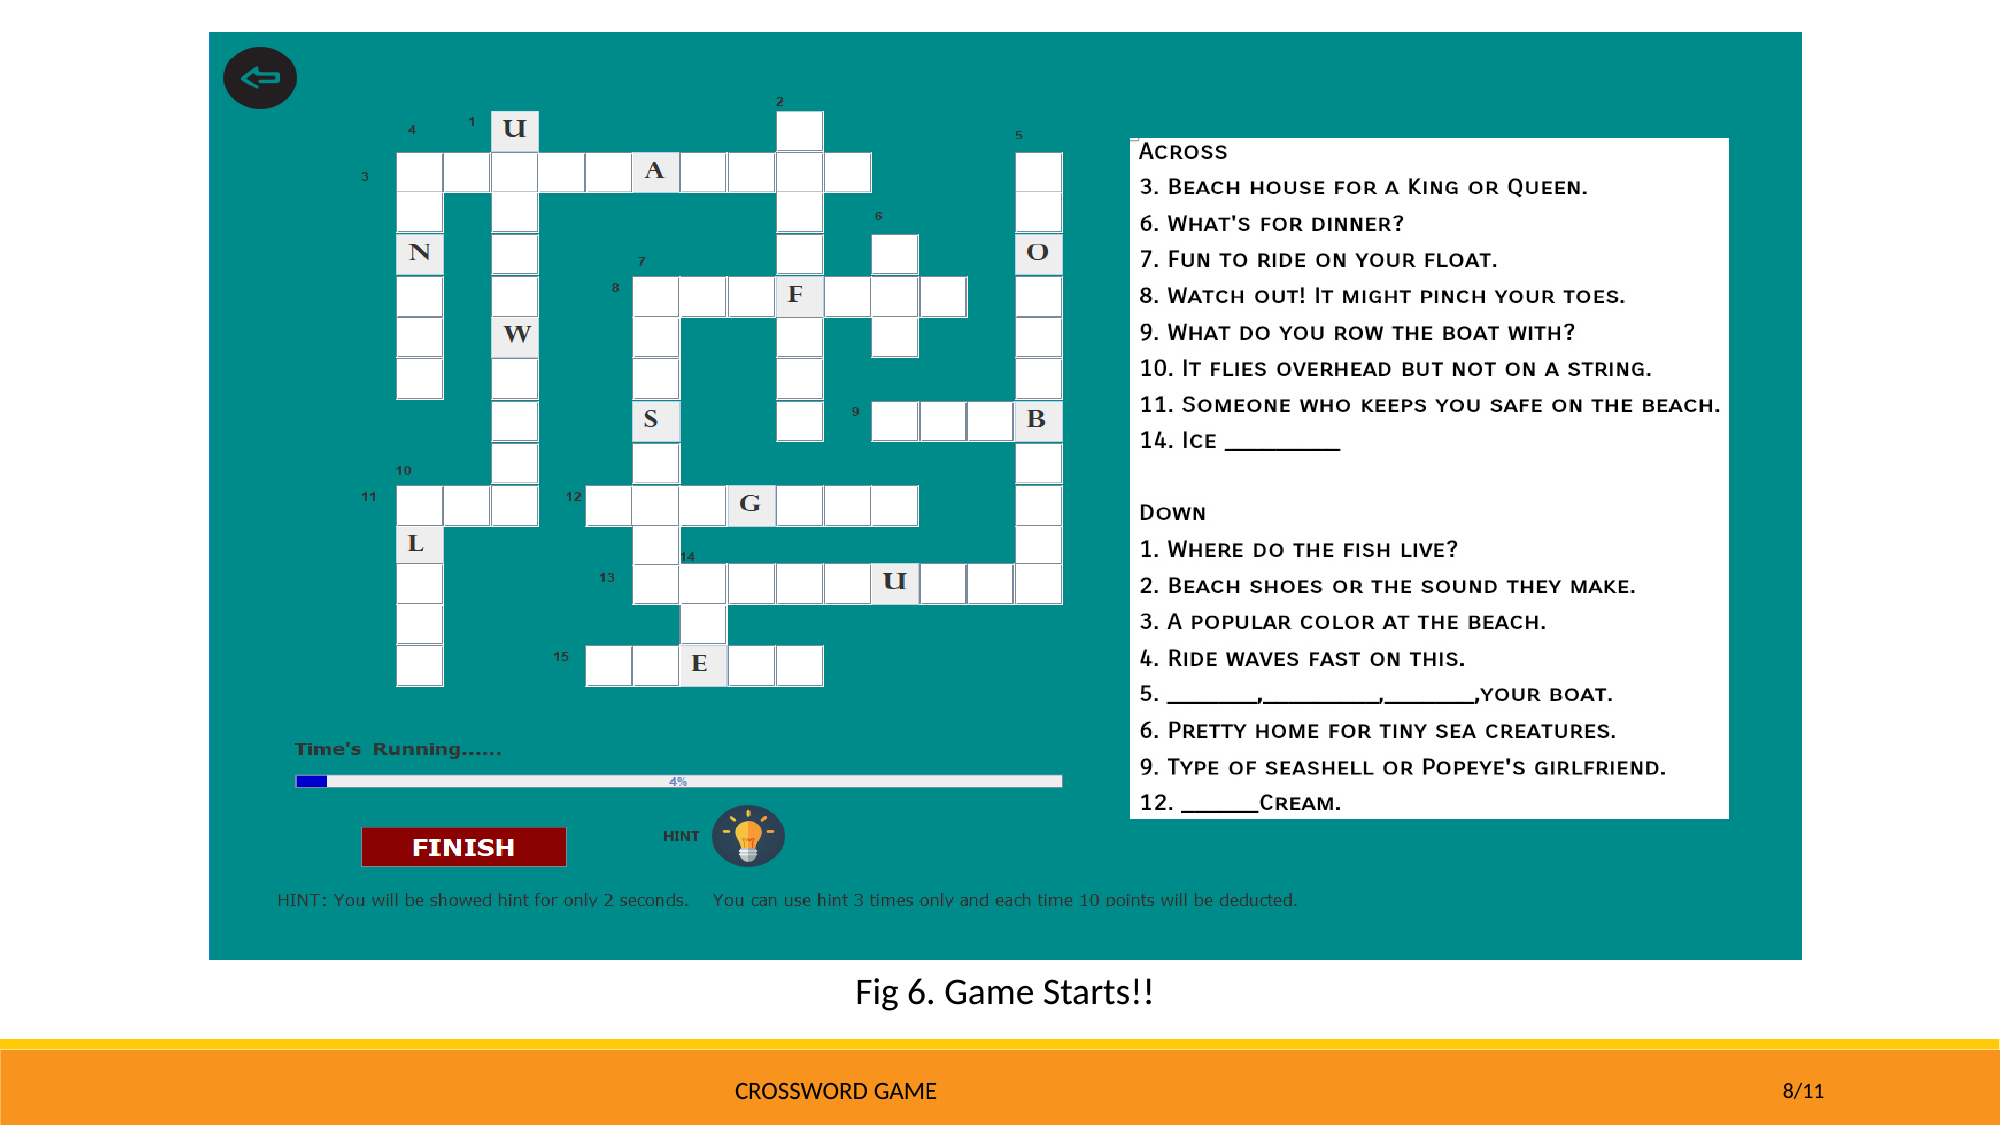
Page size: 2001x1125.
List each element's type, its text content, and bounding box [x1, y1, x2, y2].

footer CROSSWORD GAME [604, 1059, 1396, 1120]
slide_number 8/11 [1624, 1059, 1840, 1120]
text_box Fig 6. Game Starts!! [840, 967, 1171, 1020]
picture [209, 32, 1803, 961]
